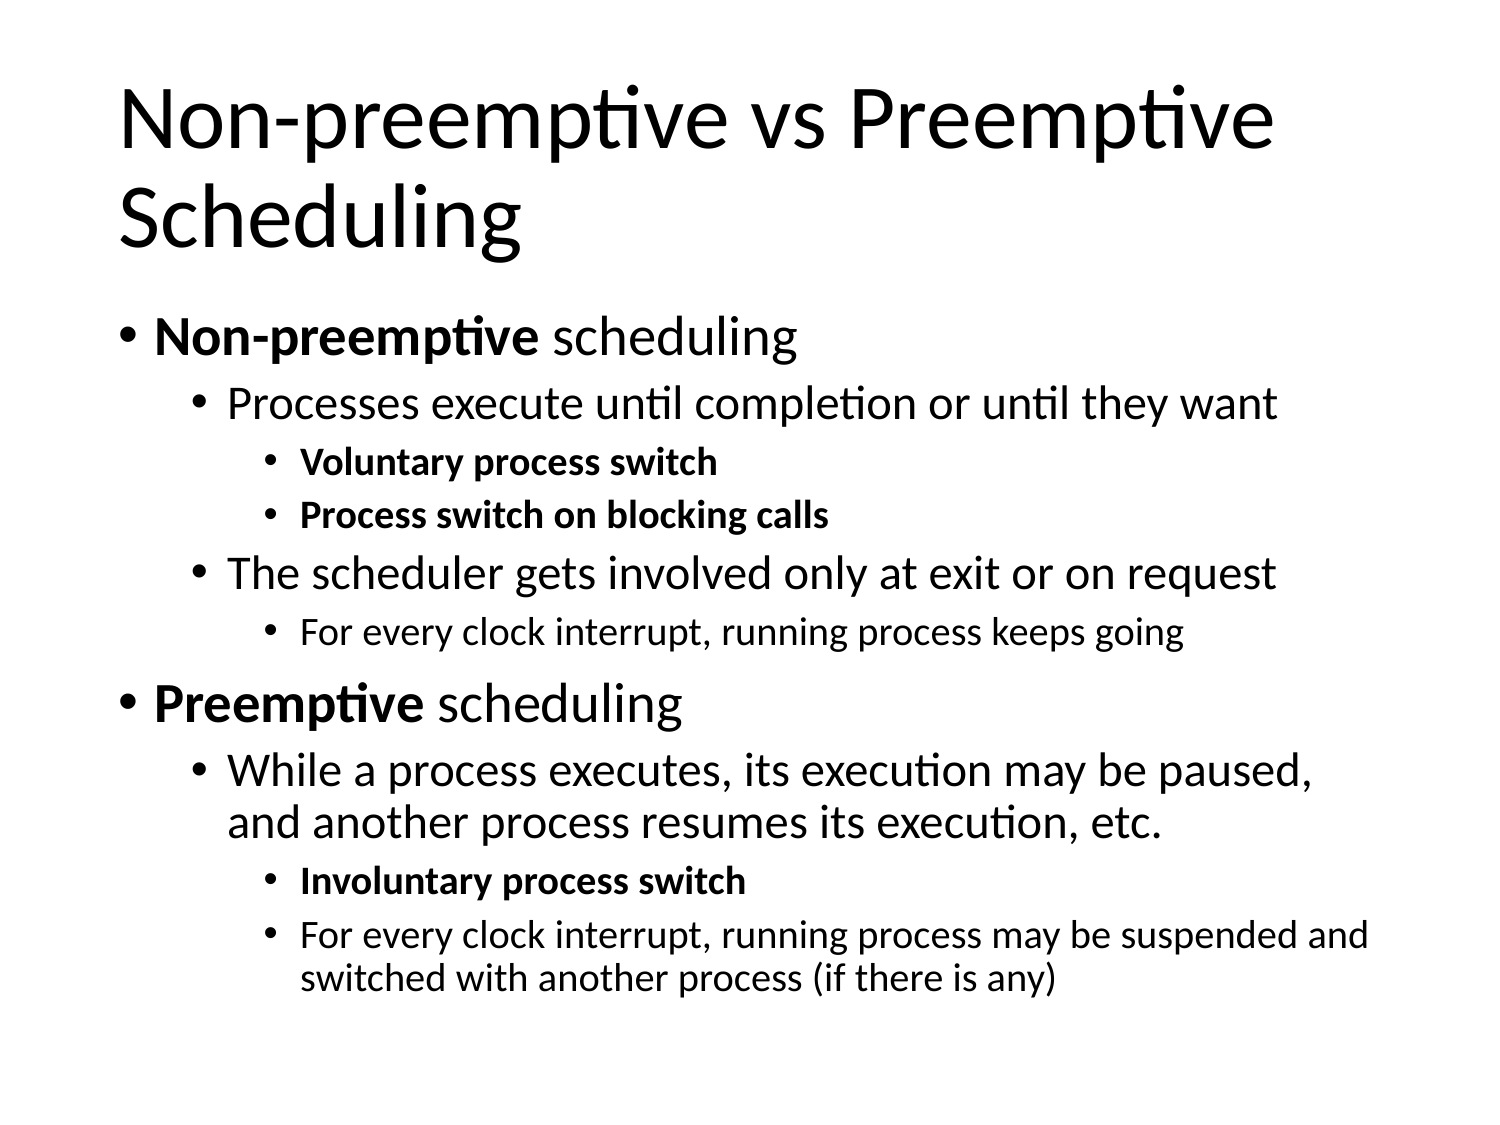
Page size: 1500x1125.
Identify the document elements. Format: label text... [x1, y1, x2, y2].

list Non-preemptive scheduling Processes execute until completion or until they want Voluntary process switch Process switch on blocking calls The scheduler gets involved only at exit or on request For every clock interrupt, running process keeps going Preemptive scheduling While a process executes, its execution may be paused, and another process resumes its execution, etc. Involuntary process switch For every clock interrupt, running process may be suspended and switched with another process (if there is any) [103, 299, 1397, 1014]
title Non-preemptive vs Preemptive Scheduling [103, 59, 1397, 278]
